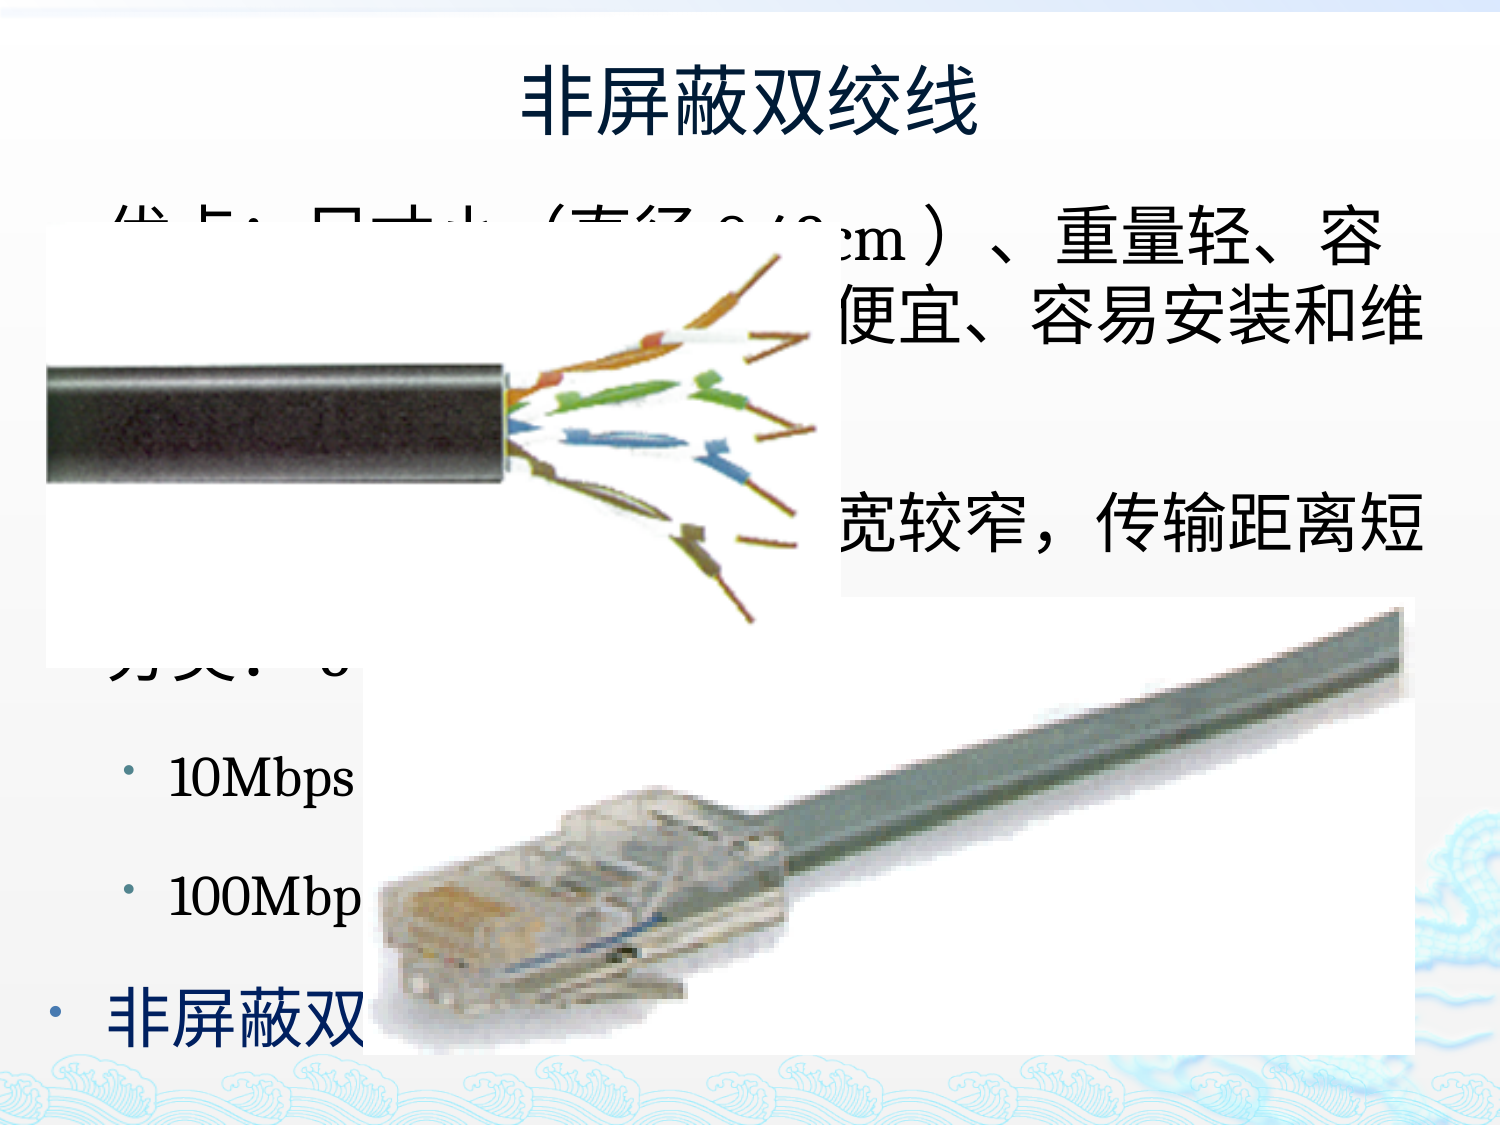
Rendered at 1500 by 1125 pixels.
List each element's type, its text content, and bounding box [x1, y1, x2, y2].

title 非屏蔽双绞线 [75, 45, 1425, 153]
picture [46, 222, 1415, 1056]
list 优点：尺寸小（直径0.43cm）、重量轻、容易弯曲、连接牢固、价格便宜、容易安装和维护 缺点：抗干扰性较差，带宽较窄，传输距离短 分类：6类线、5类线、4类线和3类线等 10Mbps网：3类以上线 100Mbps、1Gbps网：5类以上线 非屏蔽双绞线适合于楼宇内部的结构化布线 [35, 187, 1465, 1067]
